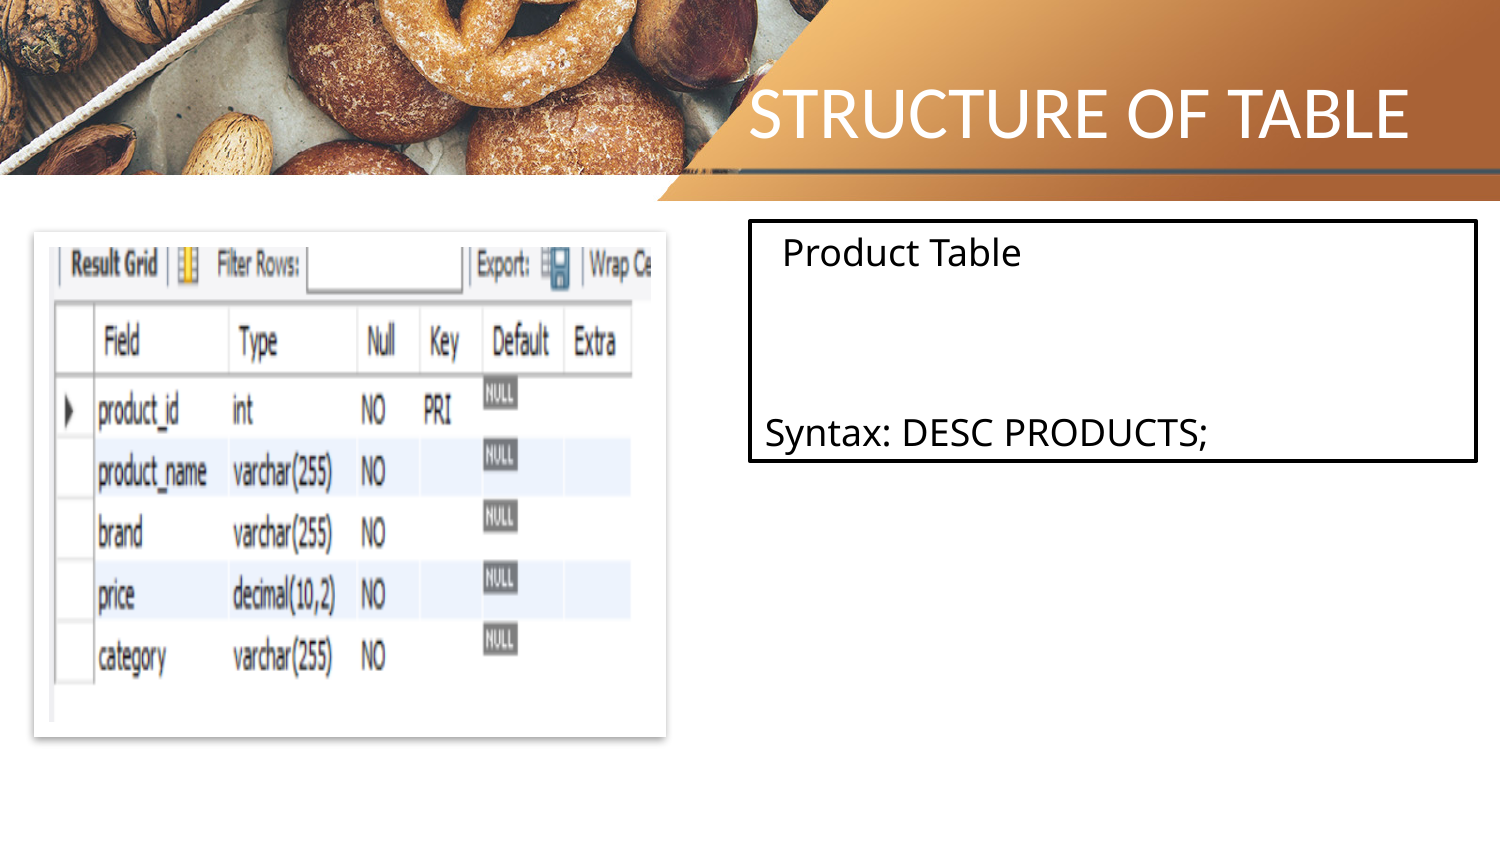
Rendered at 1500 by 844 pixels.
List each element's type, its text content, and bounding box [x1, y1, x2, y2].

text_box Product Table Syntax: DESC PRODUCTS; [748, 219, 1478, 463]
title STRUCTURE OF TABLE [73, 46, 1427, 172]
picture [0, 0, 1500, 844]
list [73, 221, 1427, 798]
